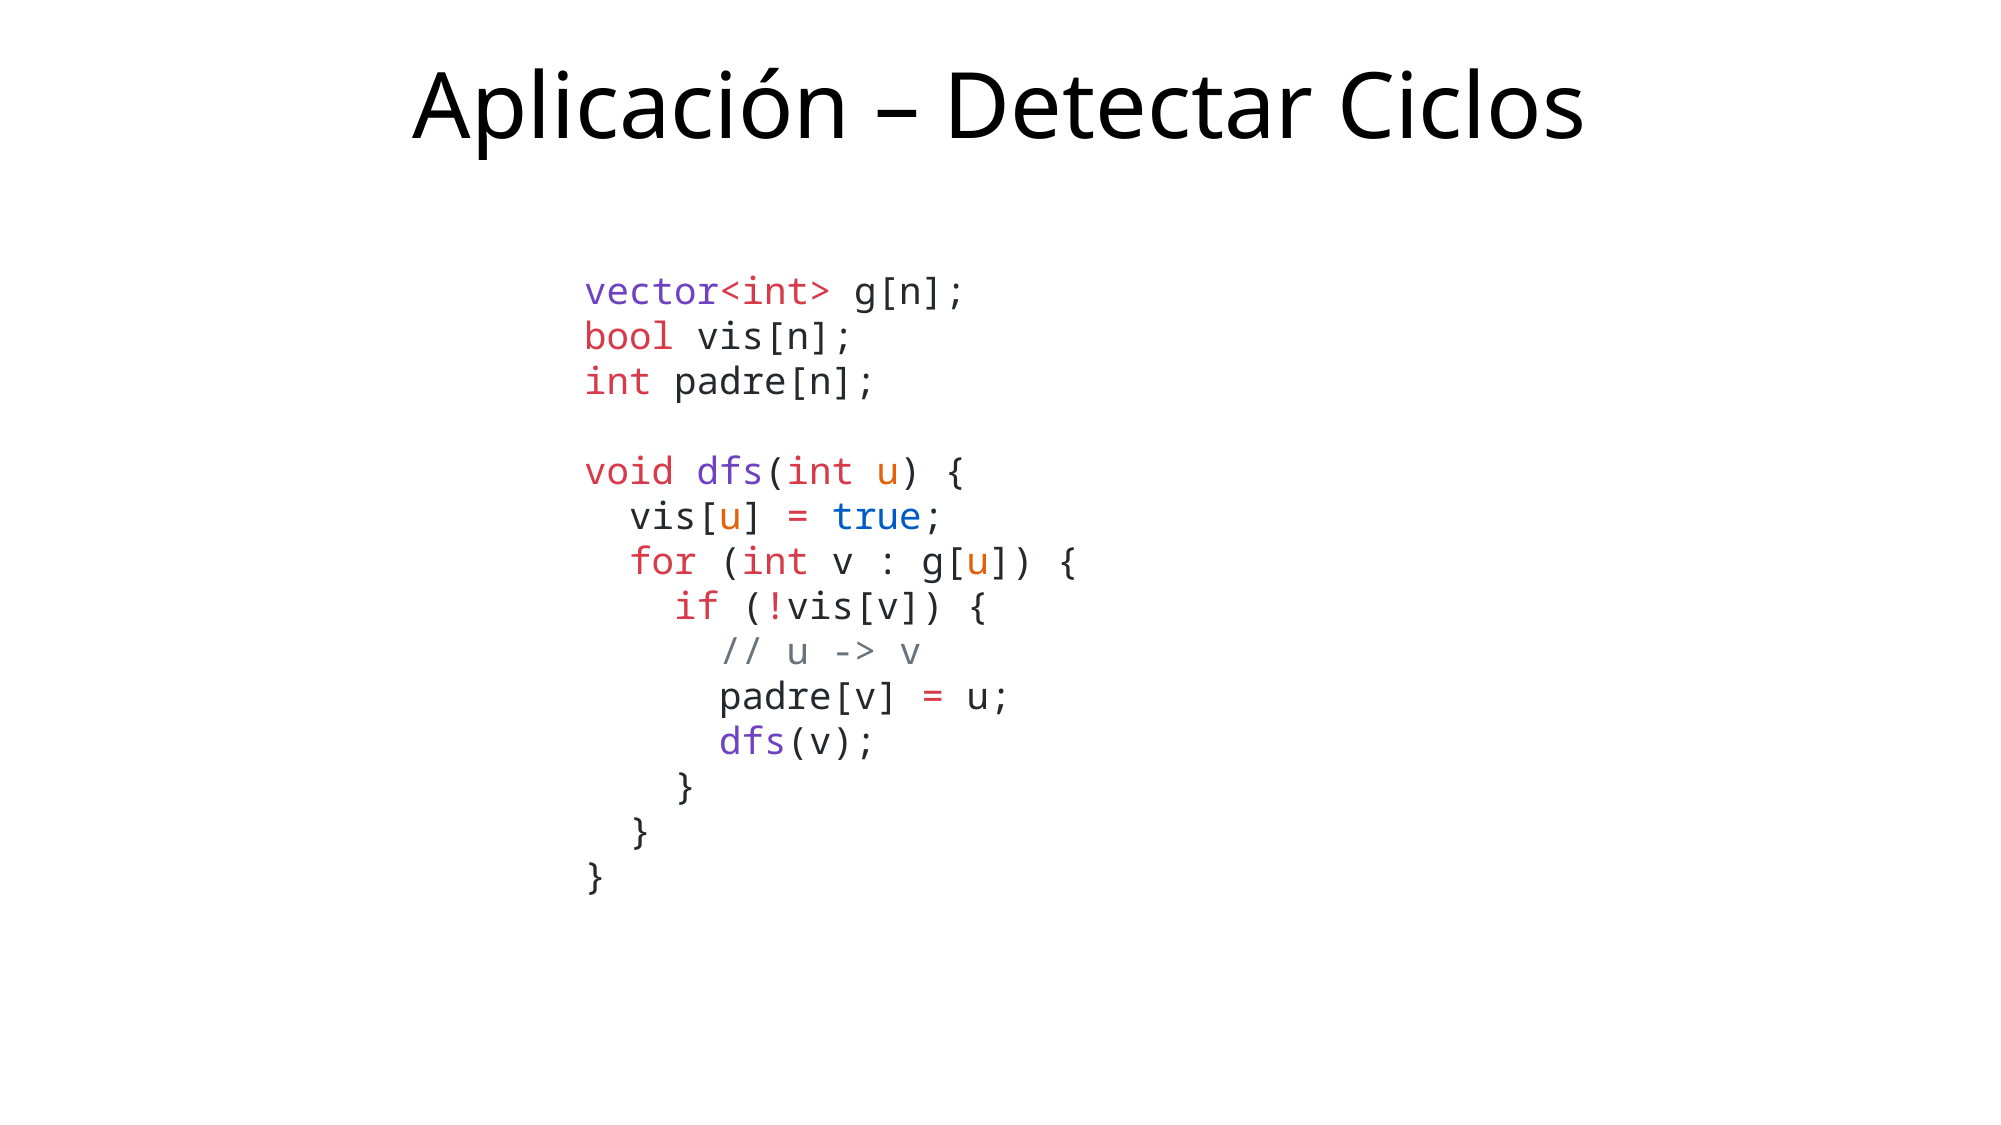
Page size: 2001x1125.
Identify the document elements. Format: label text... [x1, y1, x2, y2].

title Aplicación – Detectar Ciclos [0, 0, 2000, 218]
text_box vector<int> g[n]; bool vis[n]; int padre[n]; void dfs(int u) { vis[u] = true; for (int v : g[u]) { if (!vis[v]) { // u -> v padre[v] = u; dfs(v); } } } [569, 259, 1431, 905]
